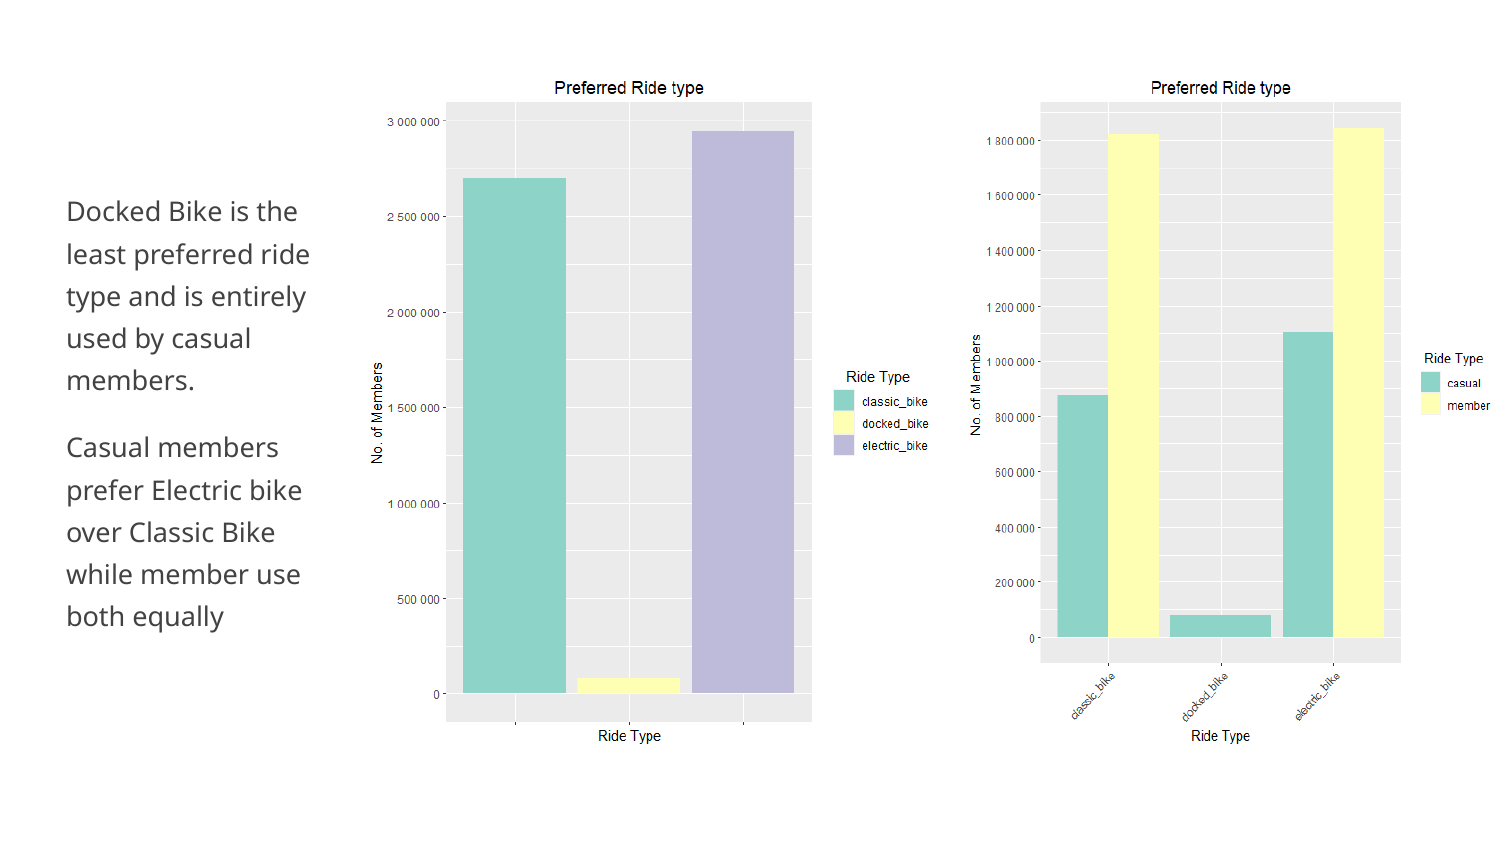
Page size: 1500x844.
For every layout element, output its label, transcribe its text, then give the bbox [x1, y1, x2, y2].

picture [961, 72, 1500, 750]
picture [362, 72, 939, 750]
list Docked Bike is the least preferred ride type and is entirely used by casual members. Casual members prefer Electric bike over Classic Bike while member use both equally [51, 72, 361, 750]
